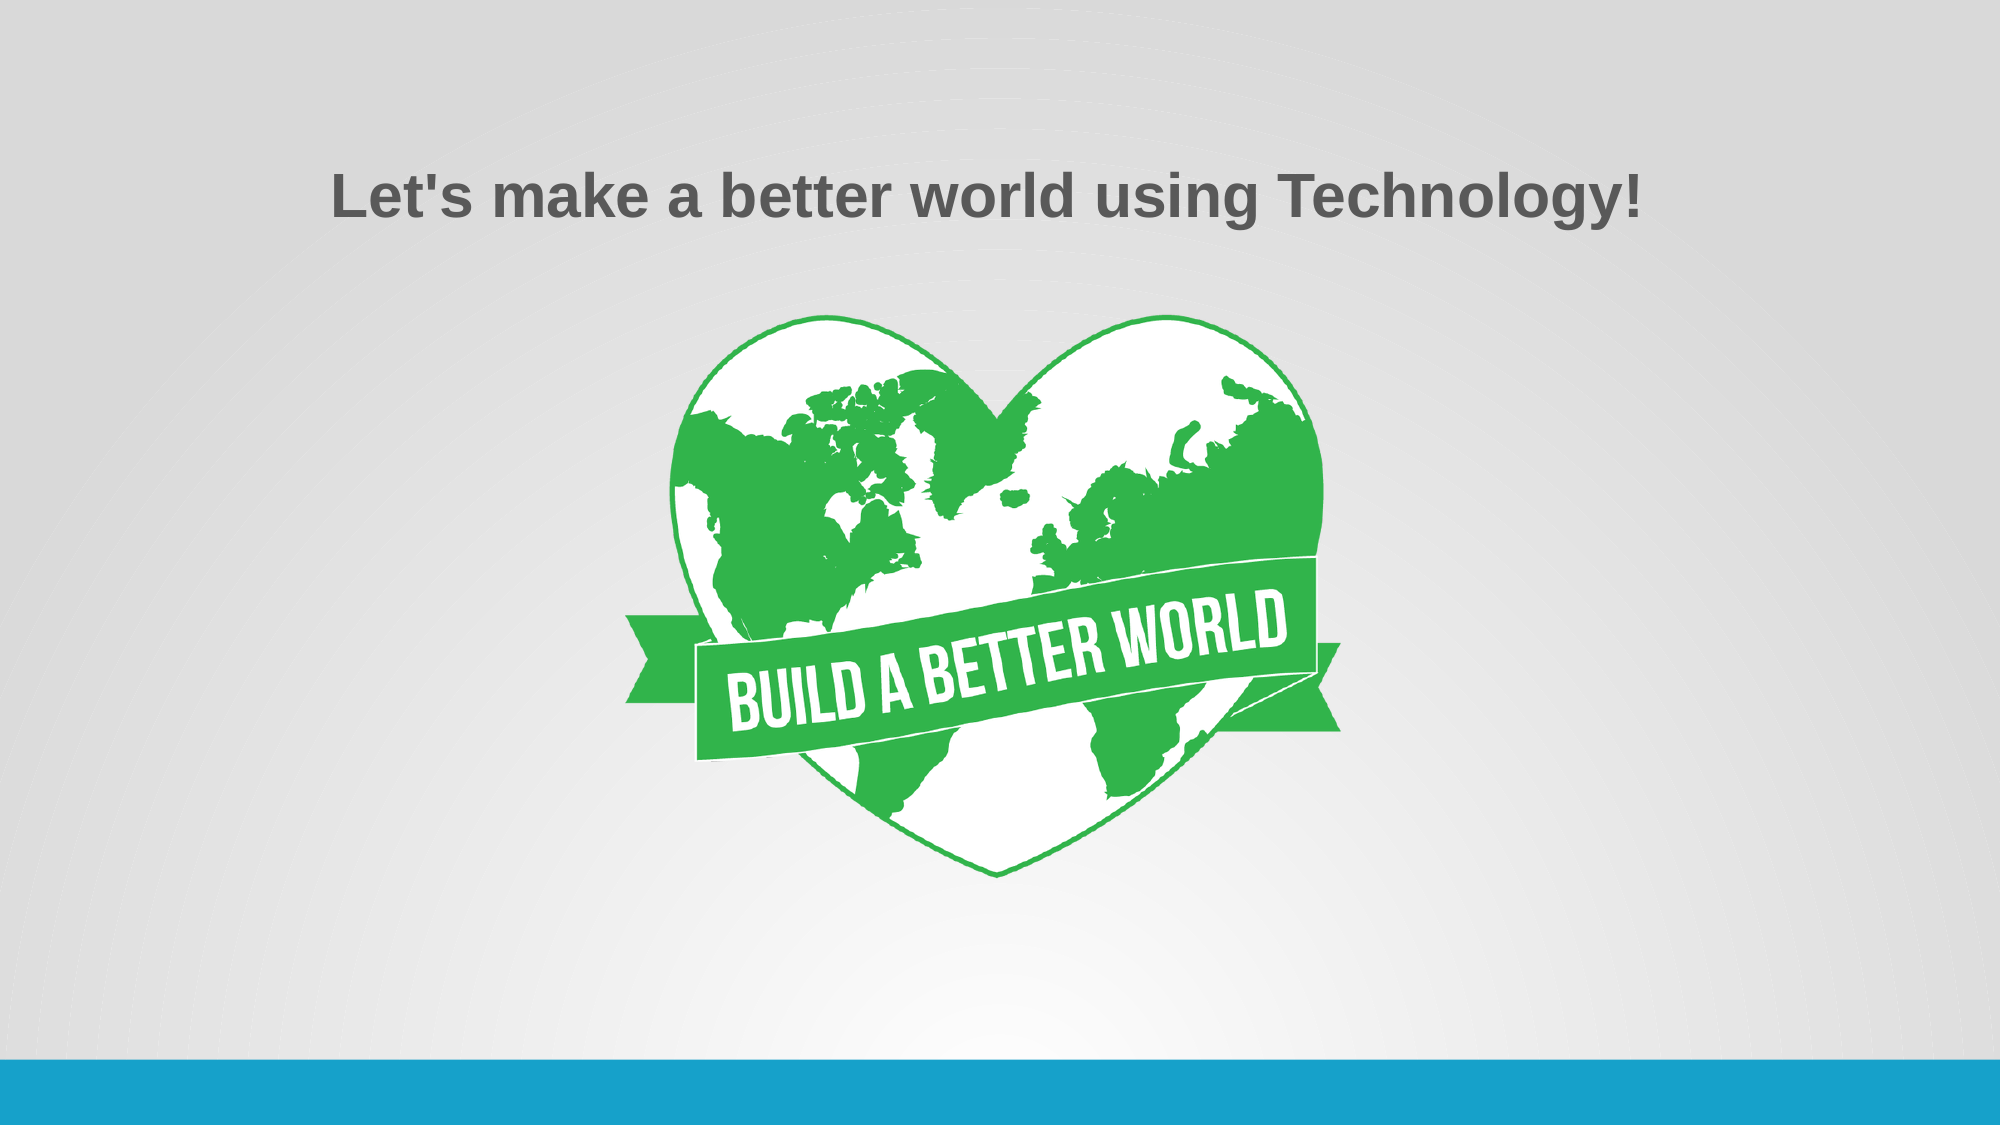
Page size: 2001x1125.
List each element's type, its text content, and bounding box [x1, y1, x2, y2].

text_box Let's make a better world using Technology! [248, 147, 1728, 238]
text_box [0, 1059, 2000, 1125]
picture [531, 280, 1445, 921]
